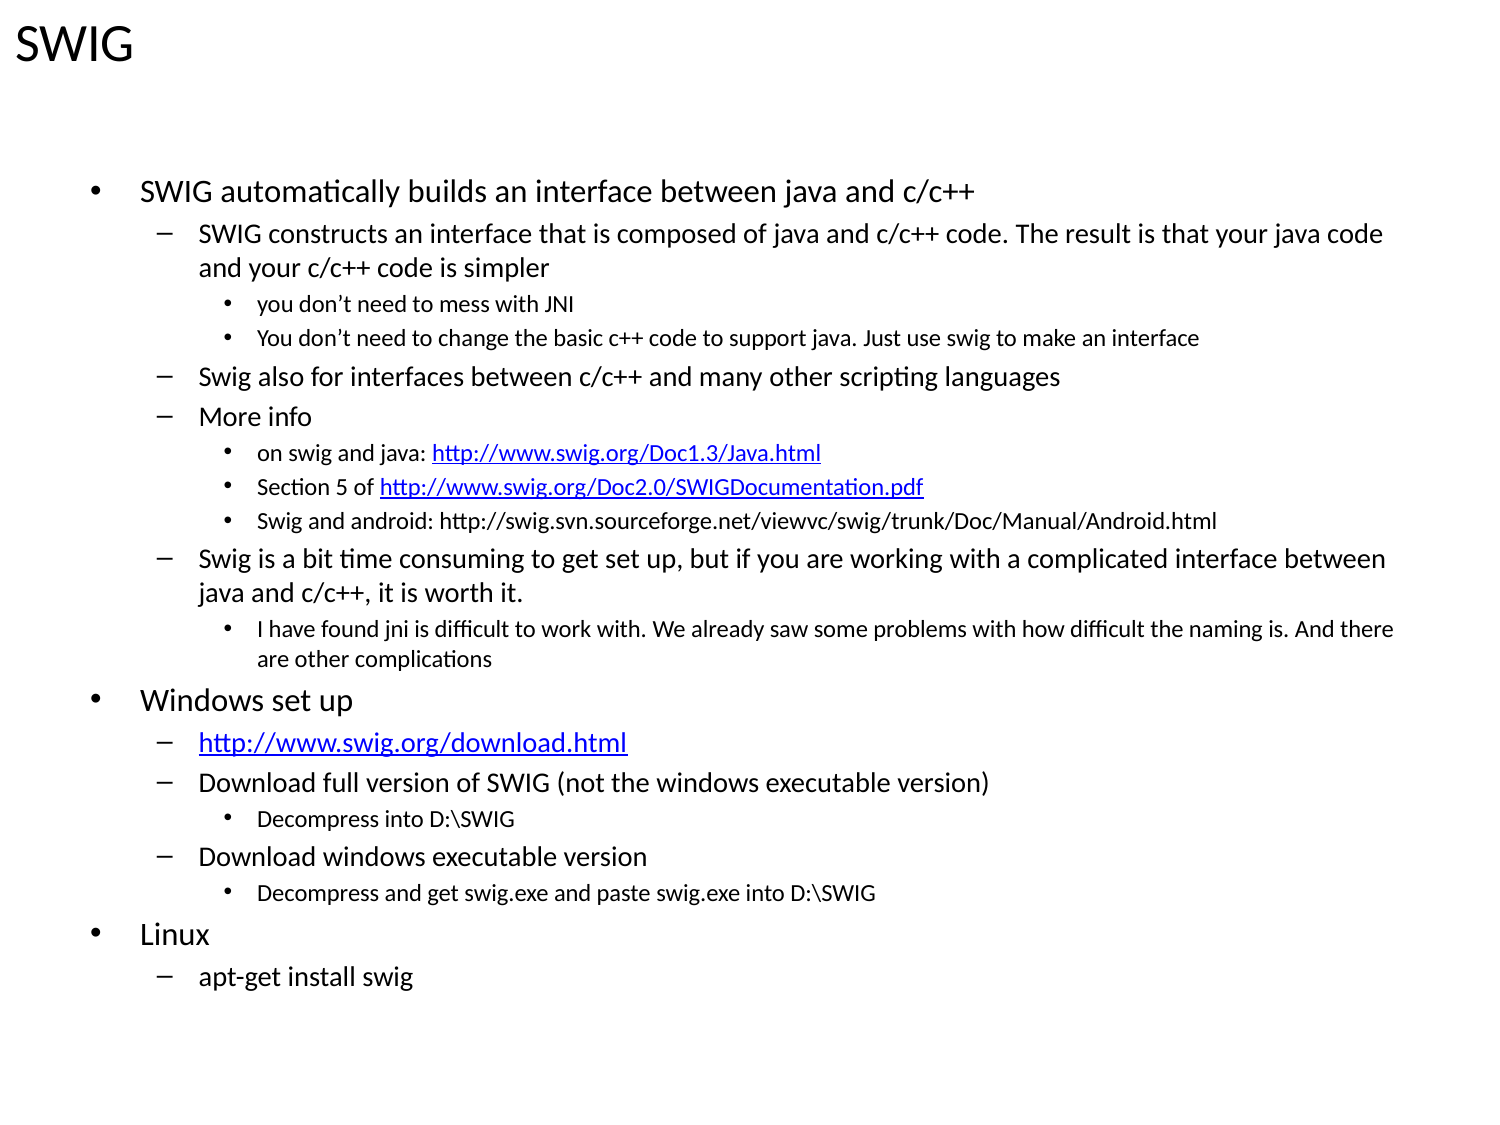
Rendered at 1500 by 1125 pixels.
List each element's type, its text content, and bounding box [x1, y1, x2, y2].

list SWIG automatically builds an interface between java and c/c++ SWIG constructs an interface that is composed of java and c/c++ code. The result is that your java code and your c/c++ code is simpler you don’t need to mess with JNI You don’t need to change the basic c++ code to support java. Just use swig to make an interface Swig also for interfaces between c/c++ and many other scripting languages More info on swig and java: http://www.swig.org/Doc1.3/Java.html Section 5 of http://www.swig.org/Doc2.0/SWIGDocumentation.pdf Swig and android: http://swig.svn.sourceforge.net/viewvc/swig/trunk/Doc/Manual/Android.html Swig is a bit time consuming to get set up, but if you are working with a complicated interface between java and c/c++, it is worth it. I have found jni is difficult to work with. We already saw some problems with how difficult the naming is. And there are other complications Windows set up http://www.swig.org/download.html Download full version of SWIG (not the windows executable version) Decompress into D:\SWIG Download windows executable version Decompress and get swig.exe and paste swig.exe into D:\SWIG Linux apt-get install swig [75, 162, 1425, 1005]
title SWIG [0, 0, 1500, 80]
